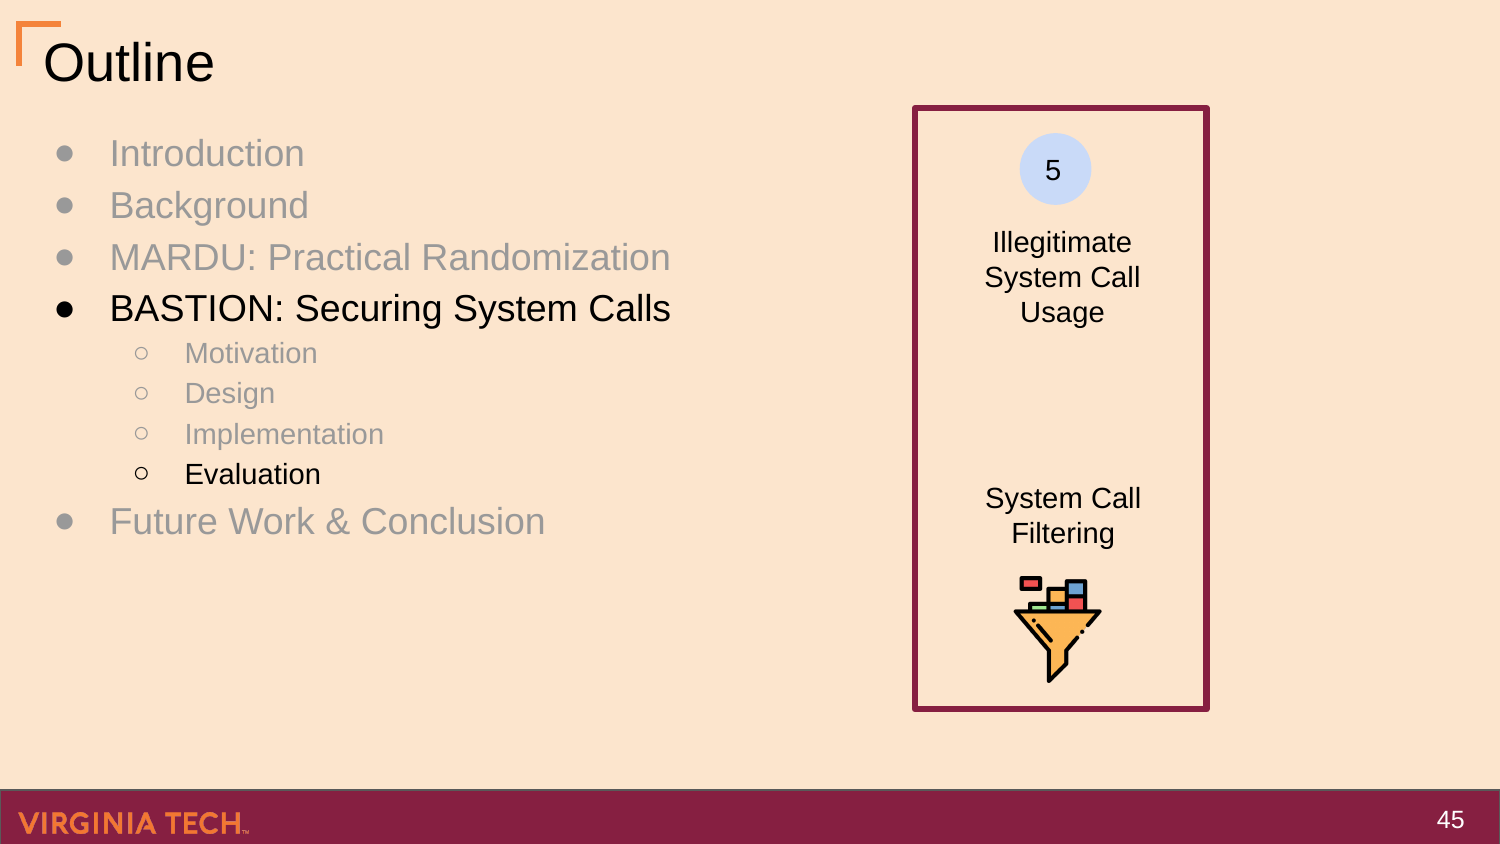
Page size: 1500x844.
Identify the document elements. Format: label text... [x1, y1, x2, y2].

picture [16, 21, 28, 66]
text_box [915, 108, 1207, 710]
picture [1004, 576, 1111, 683]
list Introduction Background MARDU: Practical Randomization BASTION: Securing System Calls Motivation Design Implementation Evaluation Future Work & Conclusion [28, 117, 723, 768]
text_box 5 [1019, 133, 1092, 205]
slide_number ‹#› [1389, 791, 1480, 844]
picture [18, 812, 249, 834]
text_box System Call Filtering [927, 464, 1200, 536]
title Outline [28, 12, 397, 107]
text_box Illegitimate System Call Usage [953, 208, 1171, 330]
